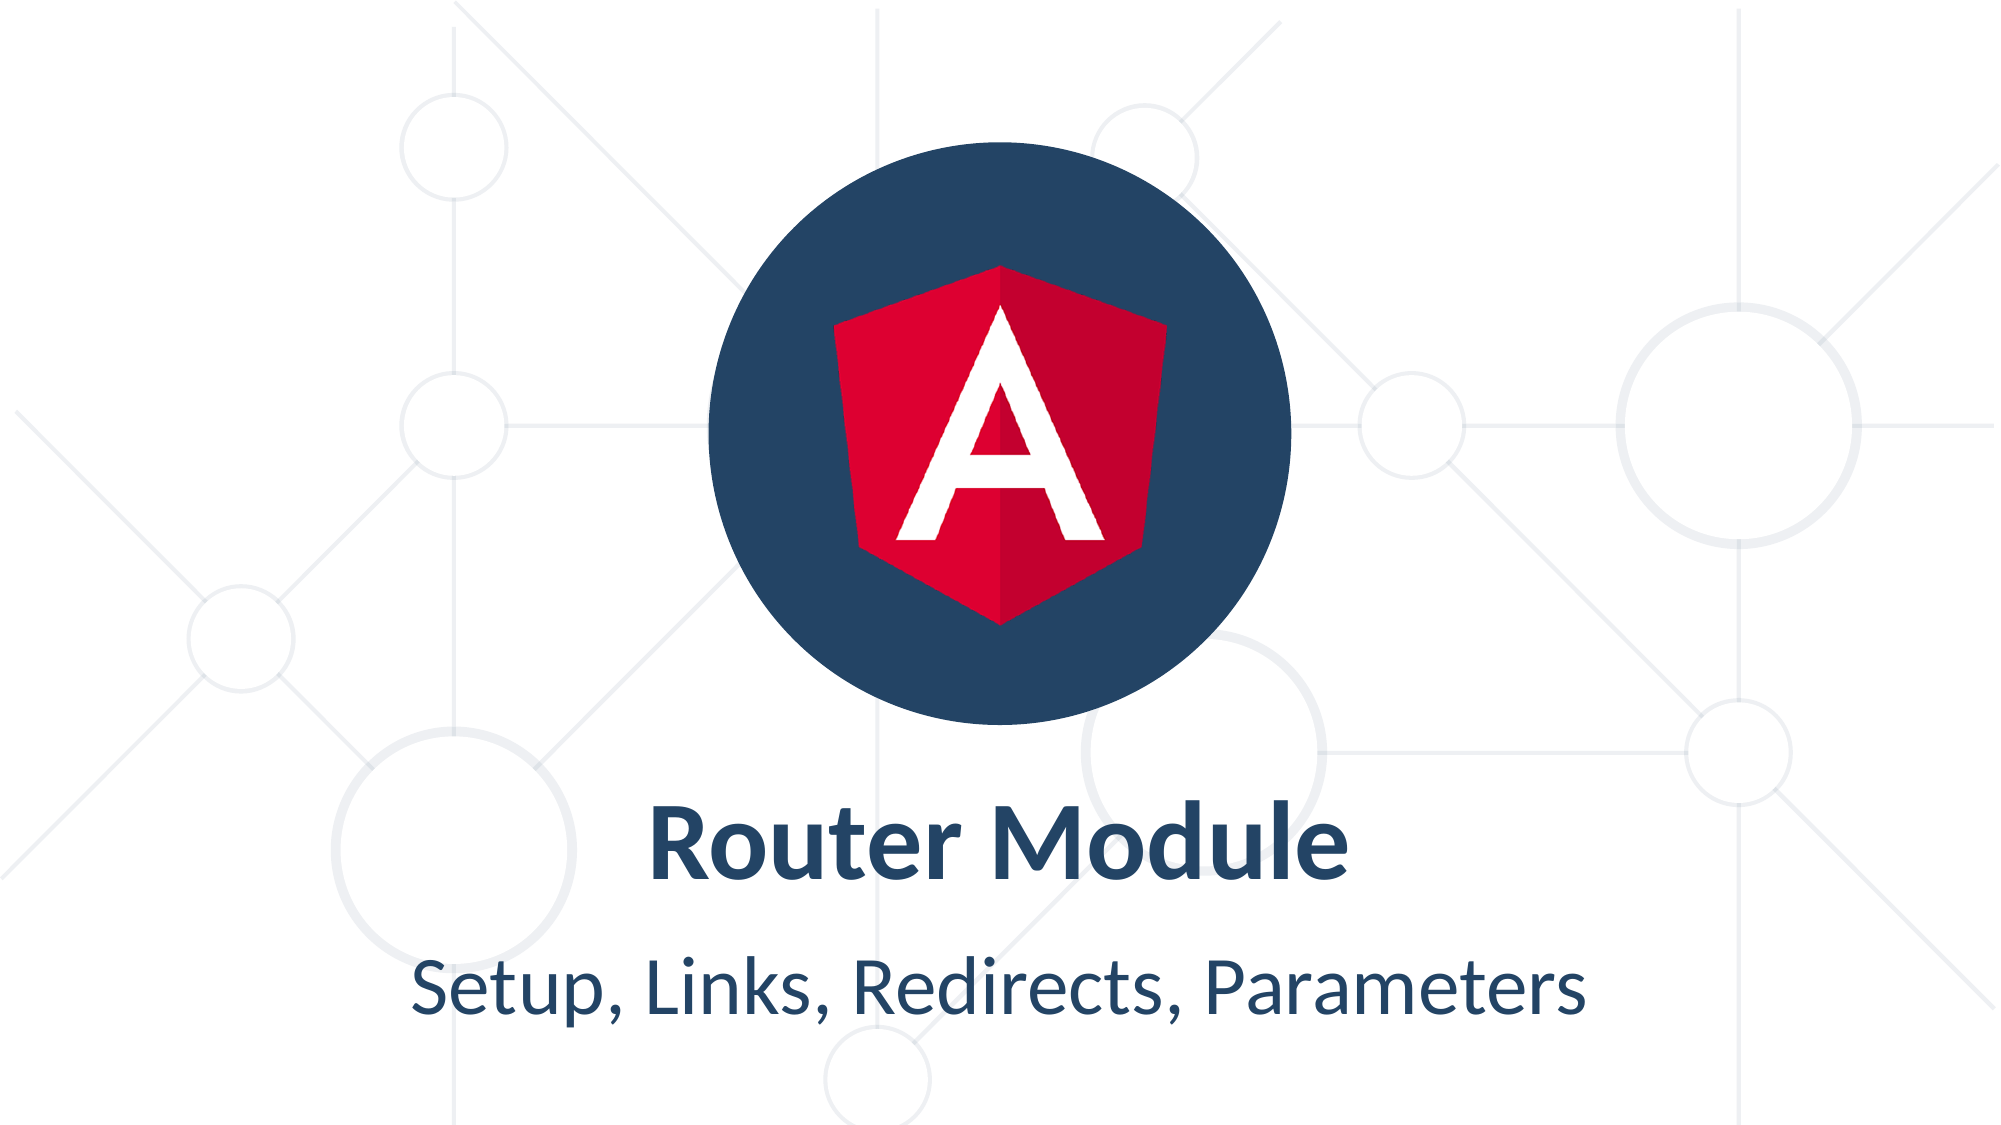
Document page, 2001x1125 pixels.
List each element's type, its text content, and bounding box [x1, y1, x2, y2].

picture [828, 259, 1172, 631]
subtitle Setup, Links, Redirects, Parameters [100, 916, 1900, 1043]
title Router Module [100, 771, 1900, 898]
